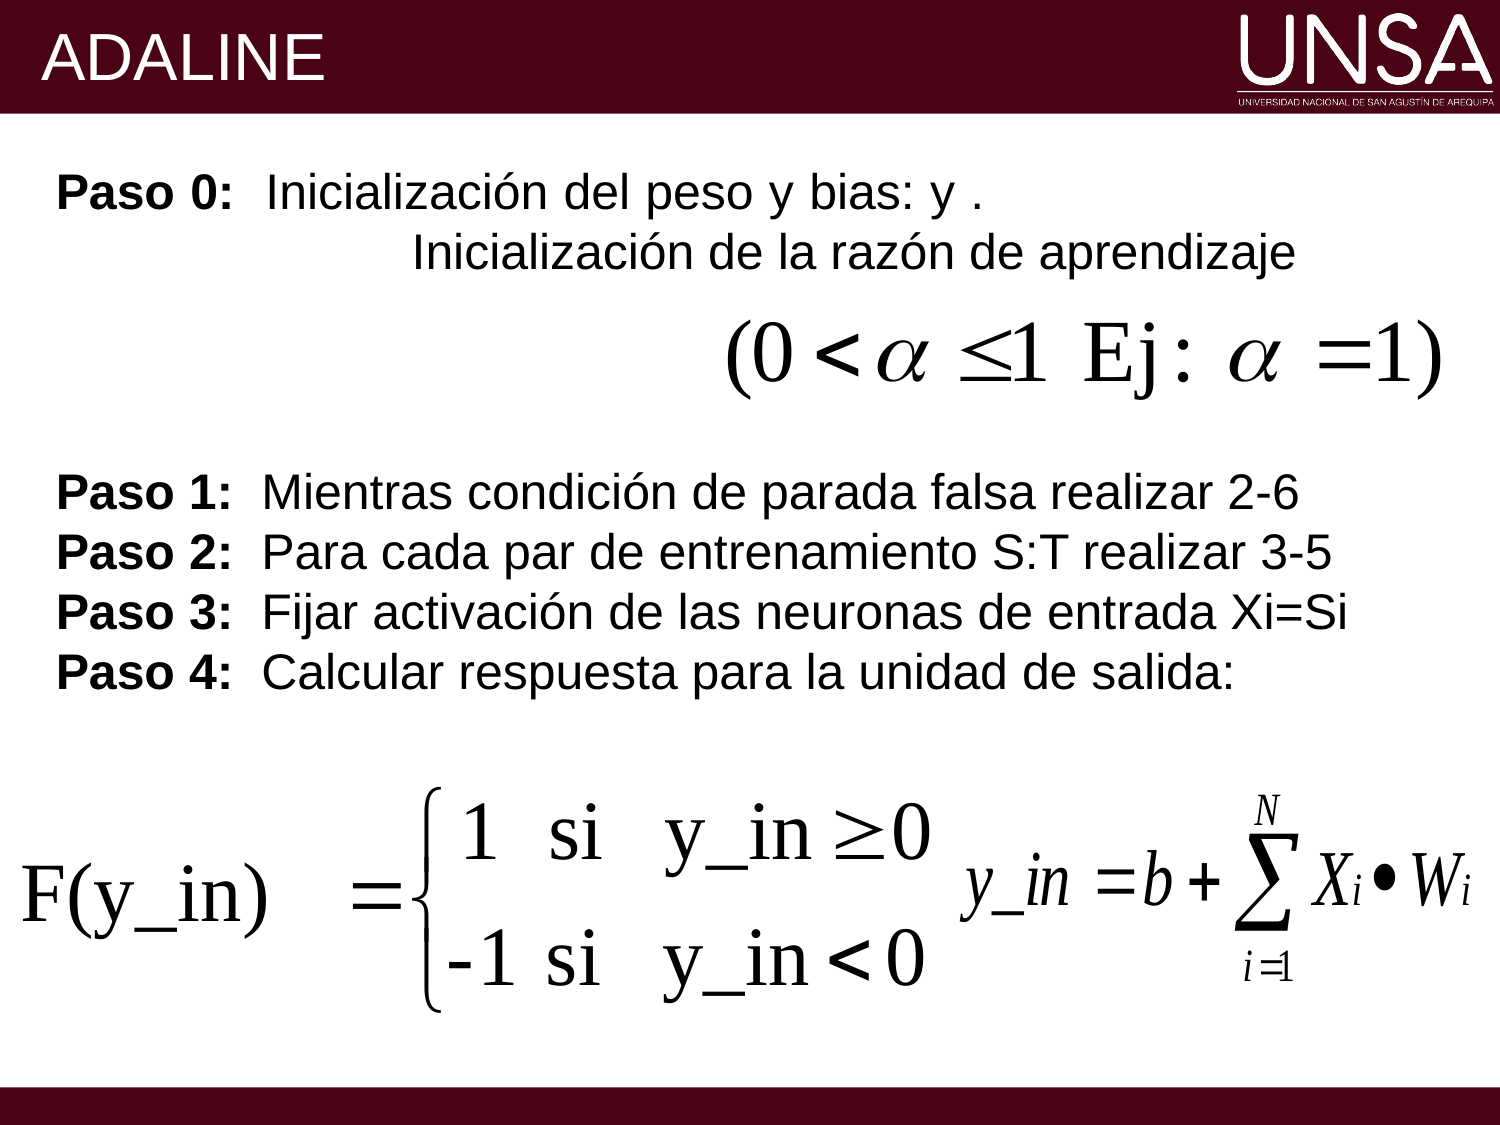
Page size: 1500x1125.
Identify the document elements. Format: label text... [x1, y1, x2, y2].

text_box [961, 773, 1486, 999]
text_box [712, 299, 1457, 419]
picture [1237, 13, 1494, 106]
title ADALINE [41, 19, 1147, 114]
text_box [8, 773, 961, 1027]
